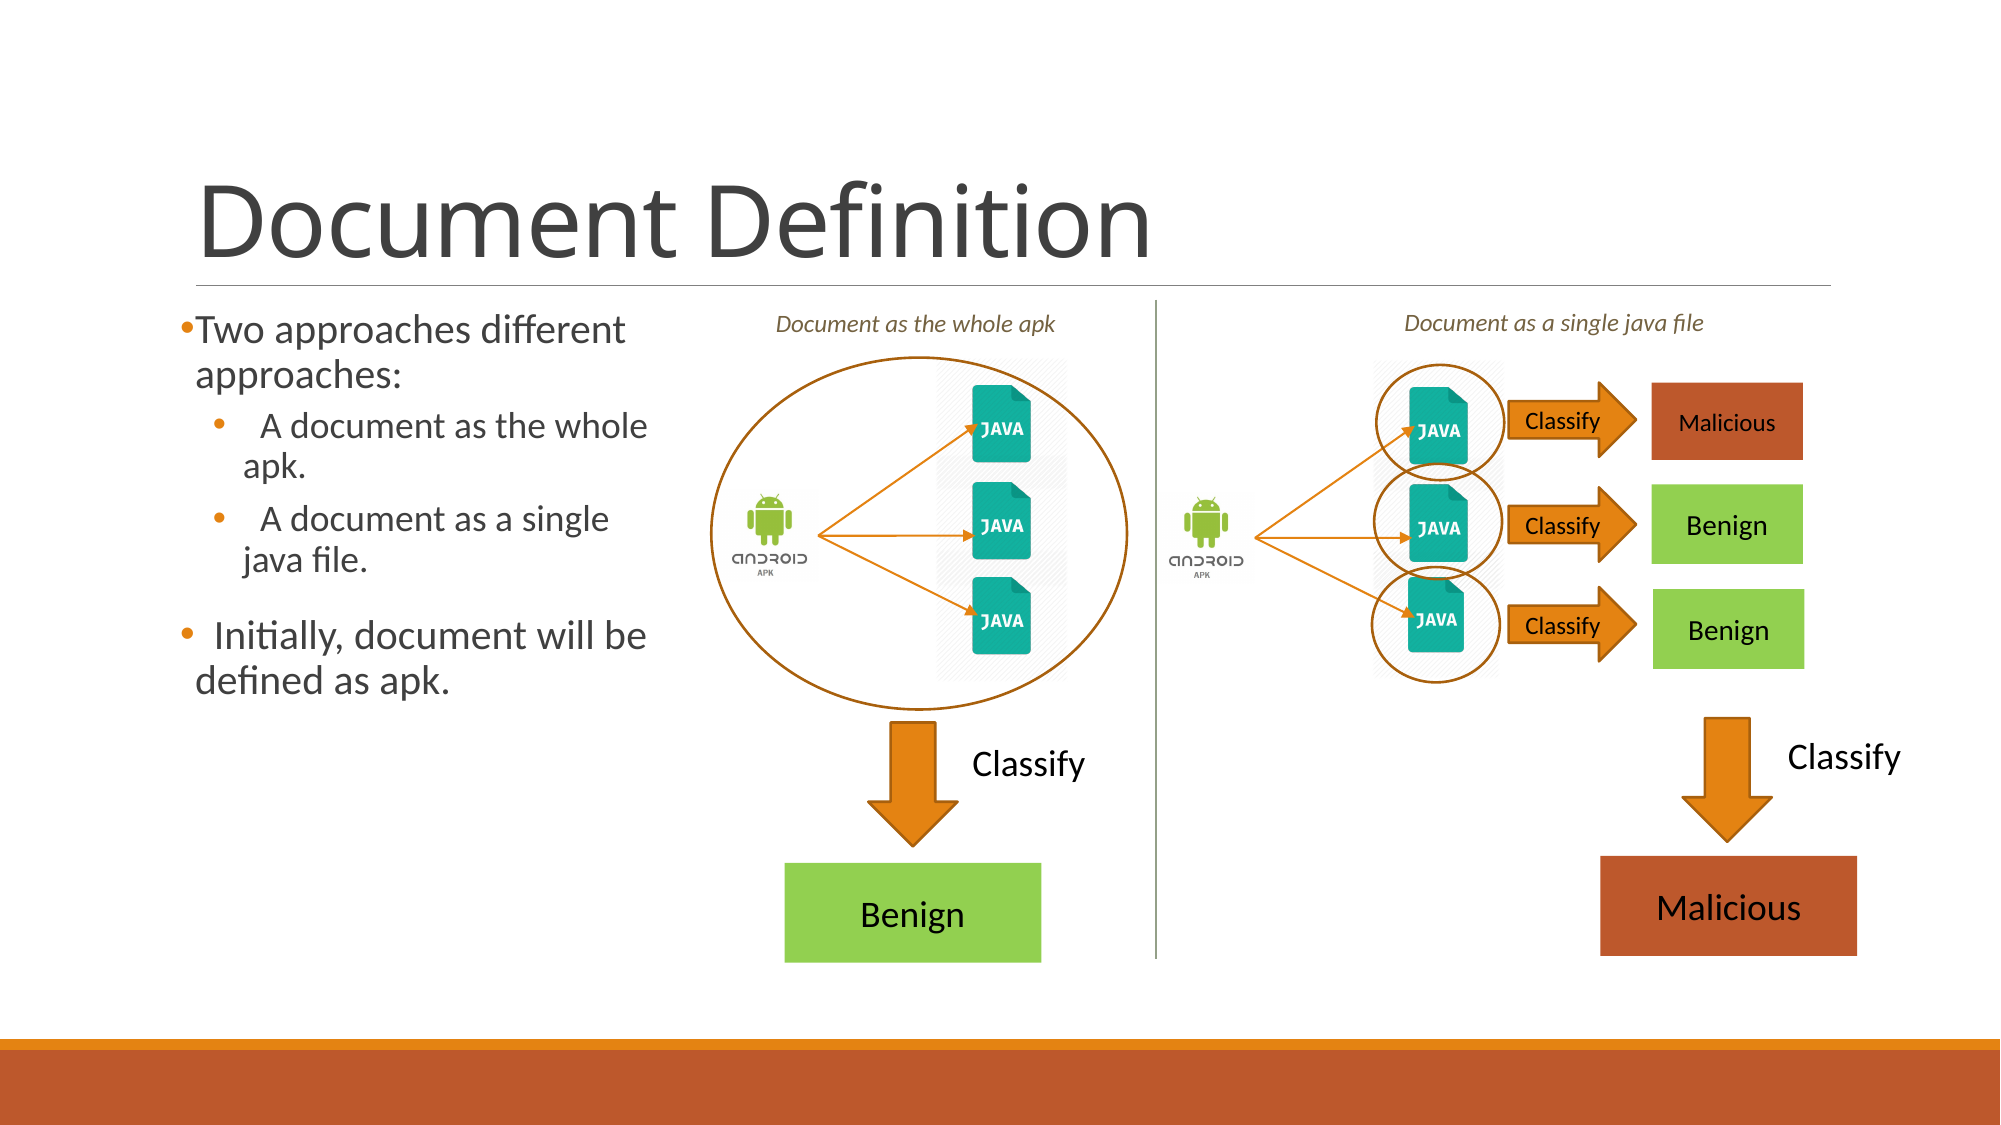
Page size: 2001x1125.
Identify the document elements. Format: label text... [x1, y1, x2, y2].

text_box Classify [957, 731, 1147, 792]
text_box Classify [1773, 724, 1963, 785]
text_box Classify [1510, 585, 1638, 663]
text_box Malicious [1600, 855, 1858, 956]
list Two approaches different approaches: A document as the whole apk. A document as a single java file. Initially, document will be defined as apk. [180, 299, 658, 925]
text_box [1254, 425, 1416, 535]
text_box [1254, 537, 1416, 619]
text_box Benign [784, 862, 1042, 963]
text_box [1681, 716, 1774, 843]
text_box [716, 356, 934, 488]
text_box Benign [1653, 589, 1805, 669]
text_box [867, 721, 959, 848]
picture [1371, 359, 1505, 679]
text_box Document as a single java file [1389, 298, 1756, 344]
picture [716, 489, 817, 583]
text_box [1076, 416, 1129, 651]
text_box Classify [1513, 486, 1638, 563]
text_box Benign [1651, 484, 1803, 564]
text_box Malicious [1651, 382, 1803, 460]
text_box [720, 590, 1018, 711]
picture [1157, 491, 1254, 585]
title Document Definition [180, 47, 1830, 285]
text_box Document as the whole apk [760, 299, 1078, 345]
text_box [817, 423, 979, 534]
picture [934, 356, 1068, 682]
text_box [709, 503, 713, 564]
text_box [817, 535, 979, 616]
text_box Classify [1513, 381, 1638, 459]
